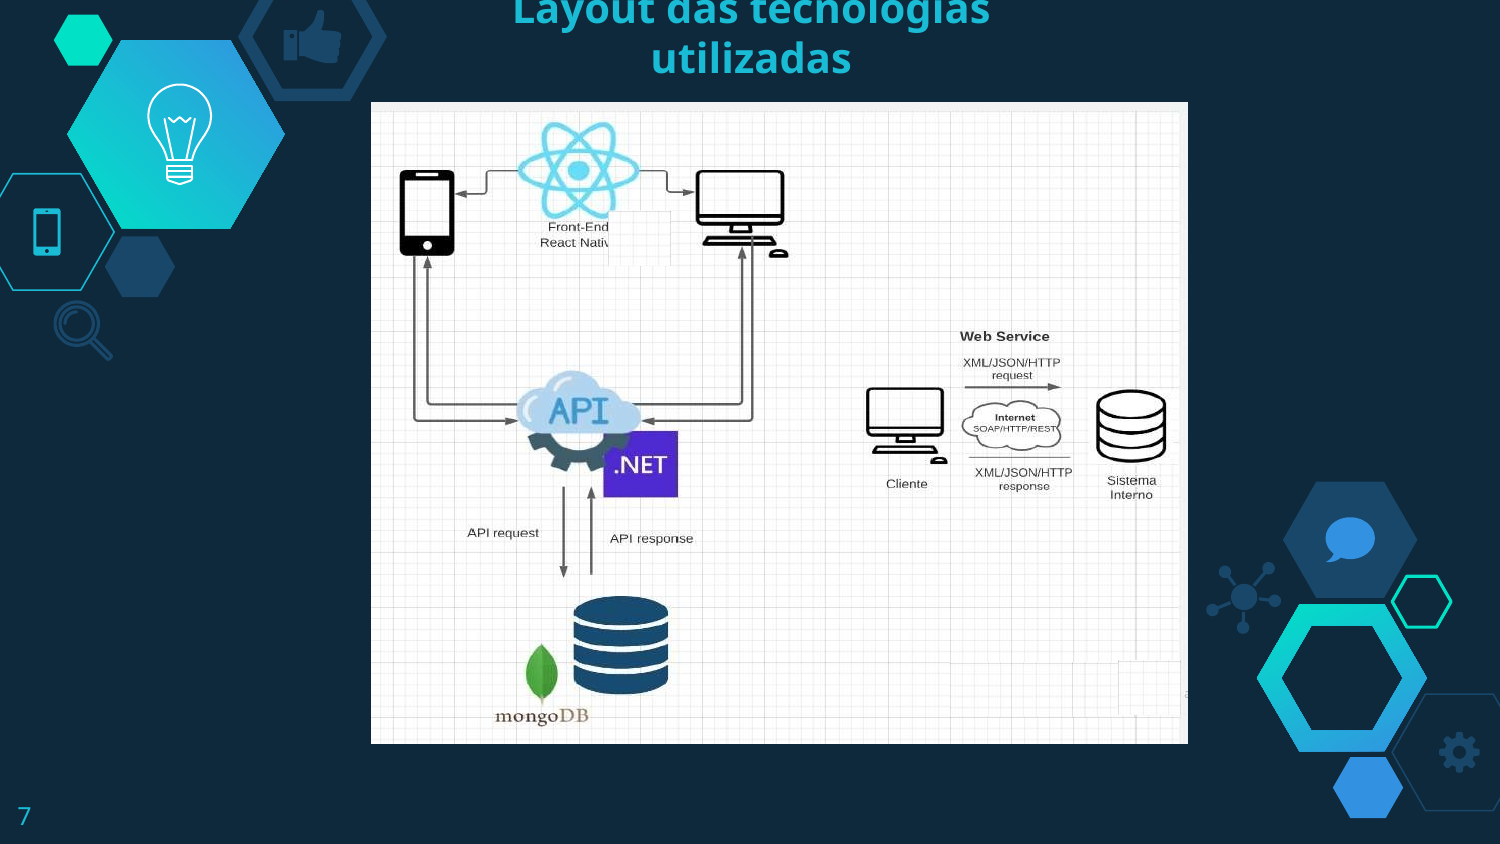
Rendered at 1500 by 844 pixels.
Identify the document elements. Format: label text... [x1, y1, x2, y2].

picture [371, 102, 1188, 744]
title Layout das tecnologias utilizadas [395, 55, 1108, 101]
slide_number 7 [2, 785, 93, 844]
